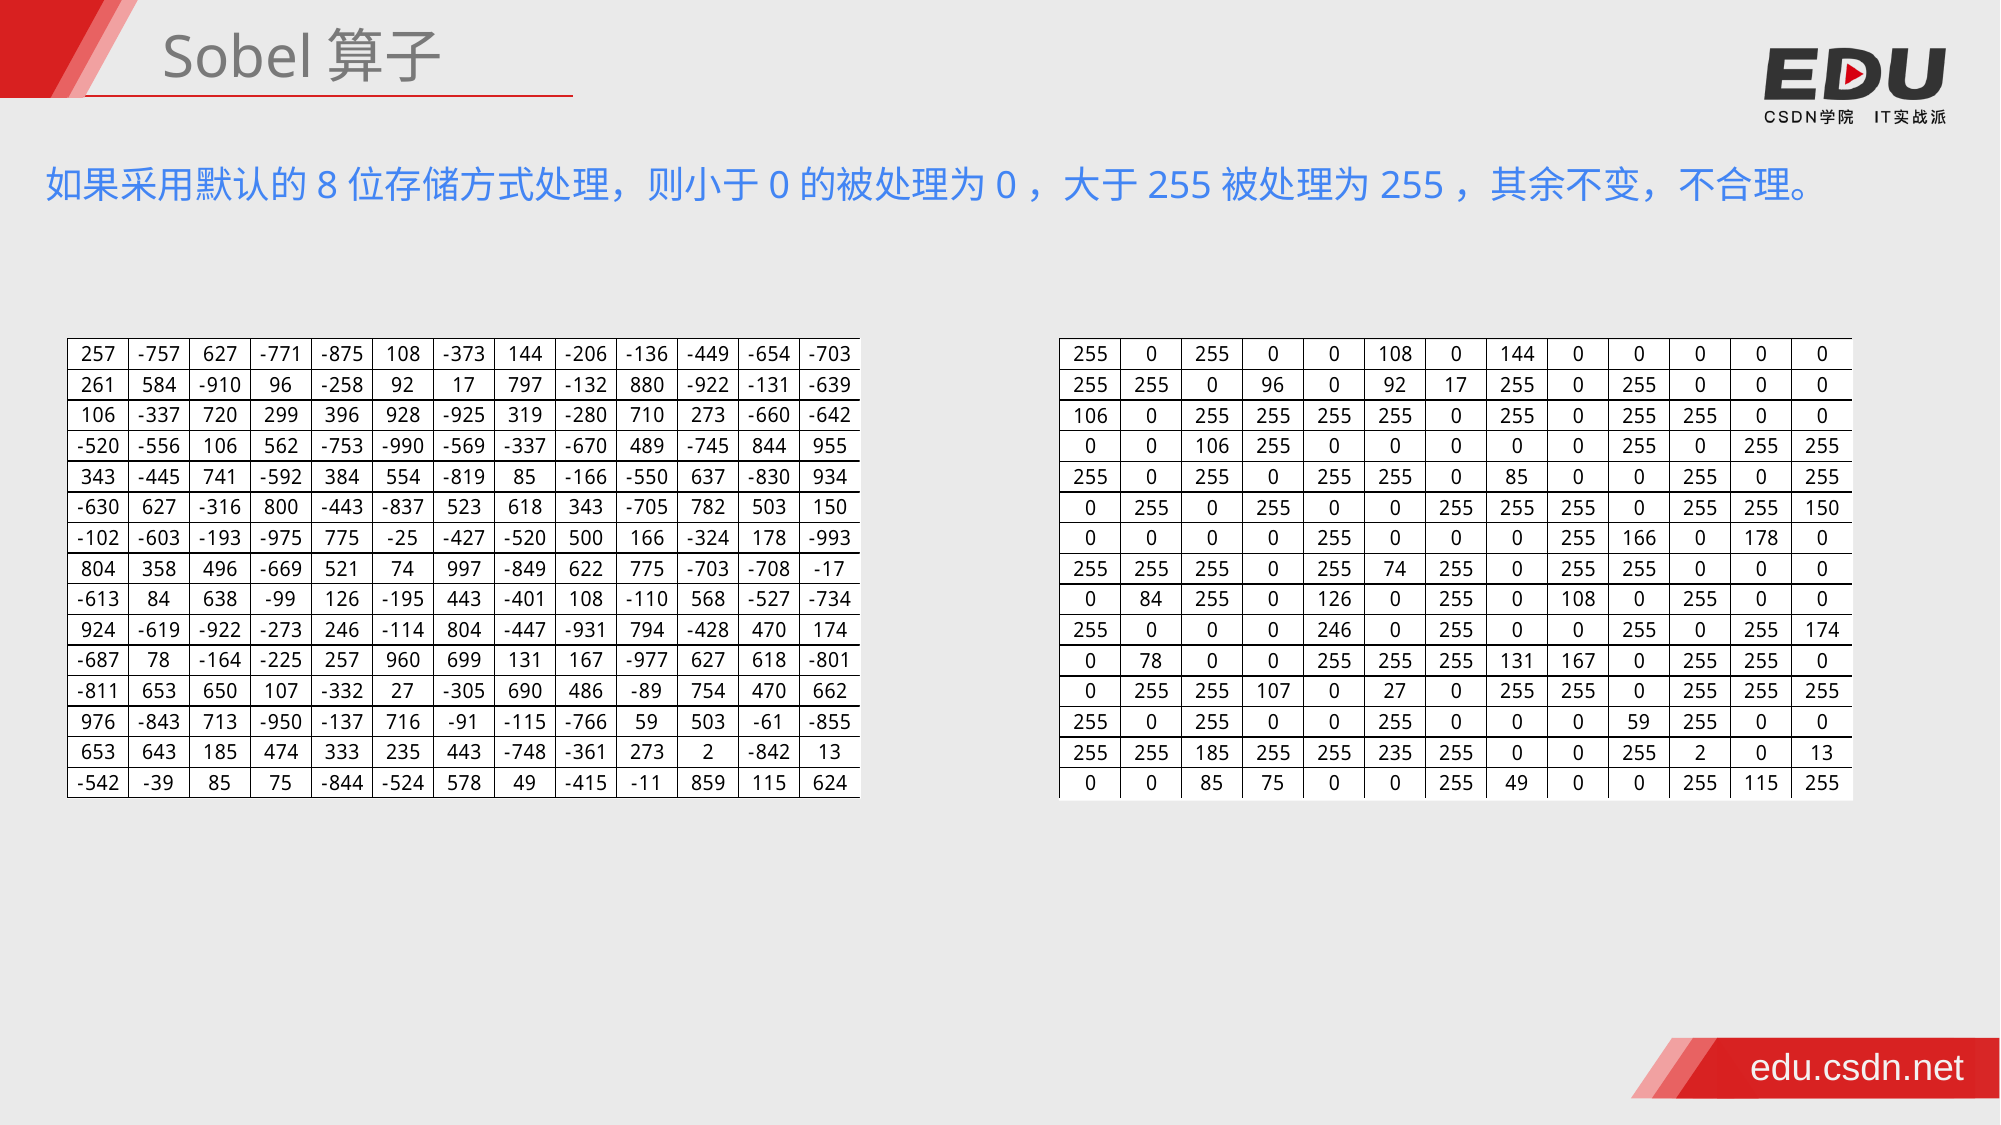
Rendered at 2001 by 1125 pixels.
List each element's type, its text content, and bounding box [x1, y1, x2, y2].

picture [66, 337, 862, 799]
picture [1761, 42, 1948, 128]
picture [1058, 337, 1854, 800]
text_box 如果采用默认的8位存储方式处理，则小于0的被处理为0，大于255被处理为255，其余不变，不合理。 [37, 131, 1836, 214]
text_box Sobel算子 [154, 19, 618, 118]
